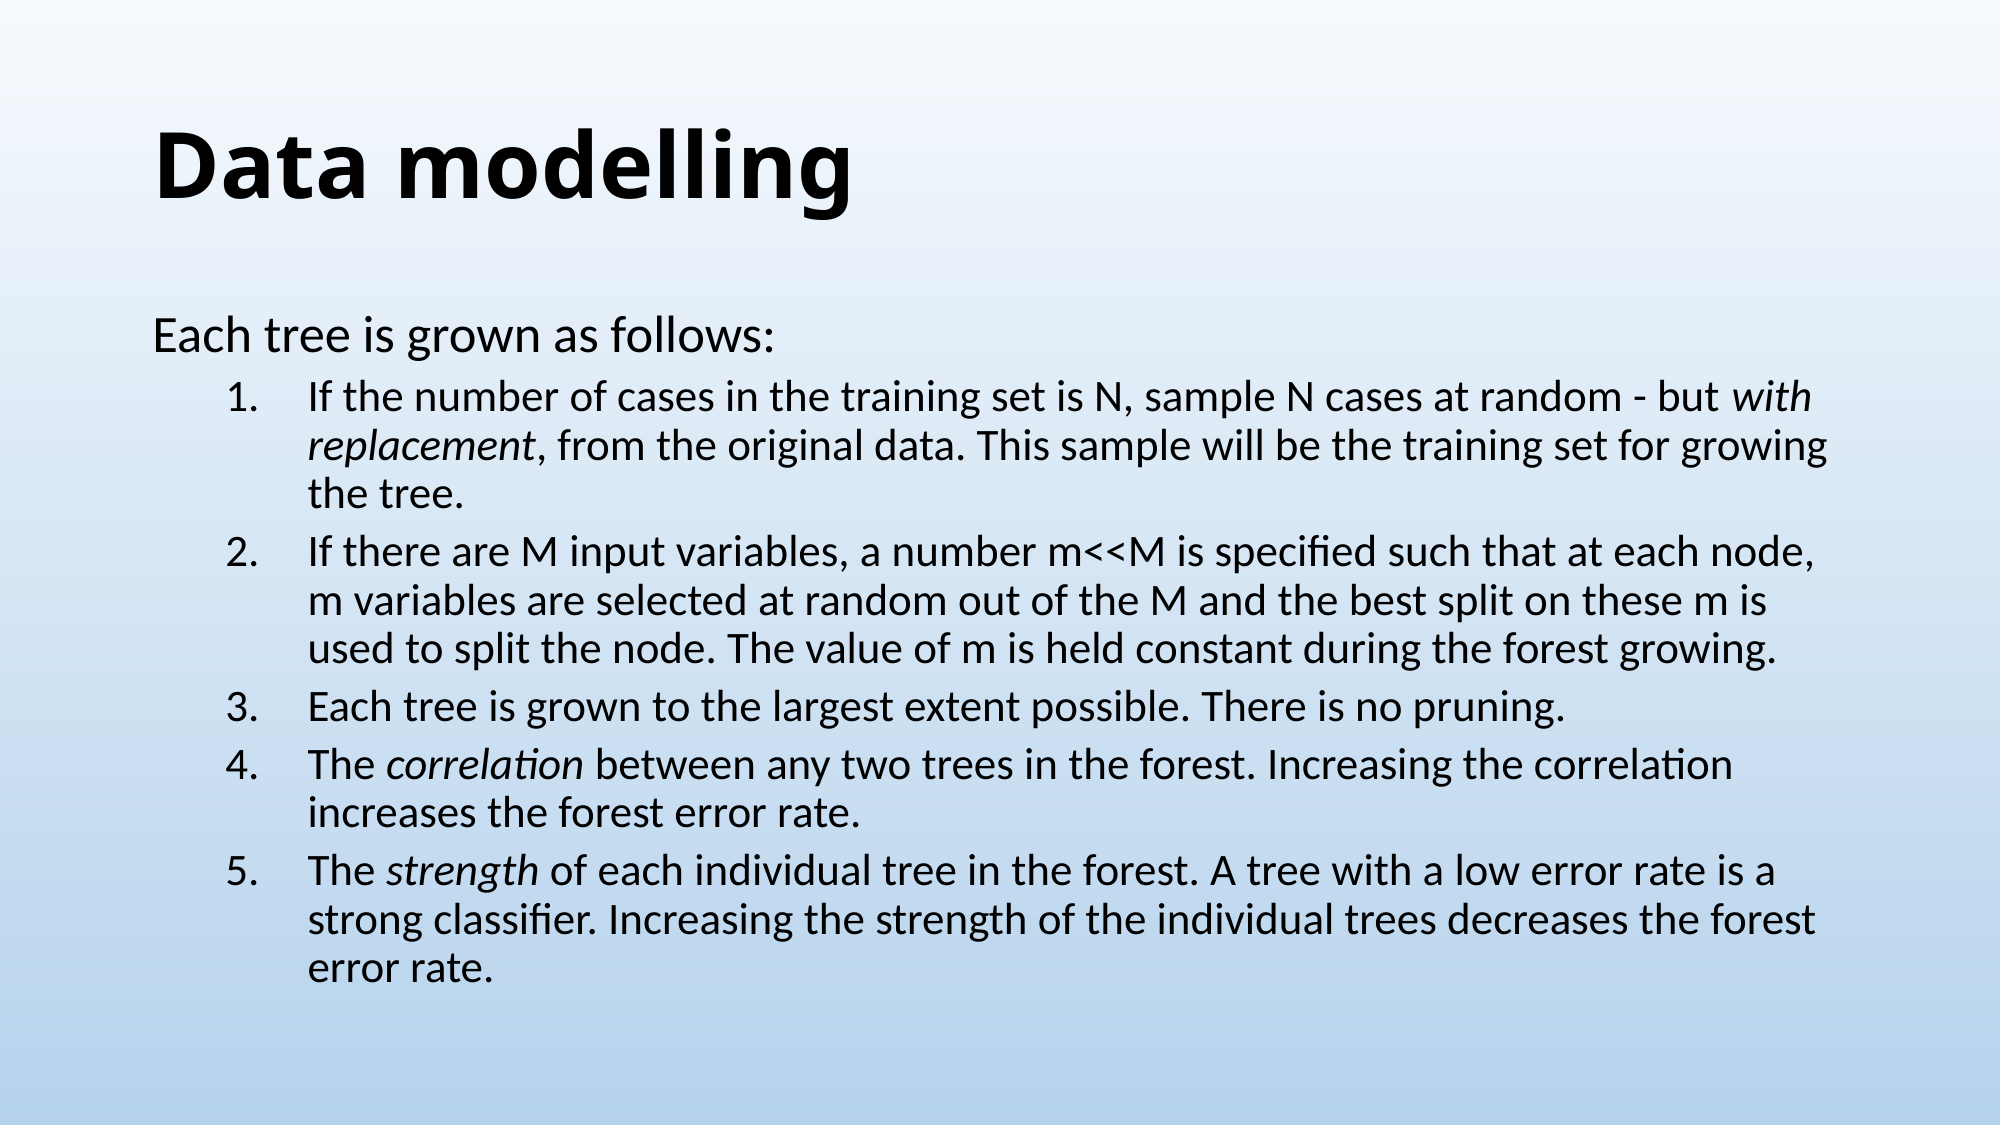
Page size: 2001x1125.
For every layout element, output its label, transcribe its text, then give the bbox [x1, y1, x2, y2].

list Each tree is grown as follows: If the number of cases in the training set is N, sample N cases at random - but with replacement, from the original data. This sample will be the training set for growing the tree. If there are M input variables, a number m<<M is specified such that at each node, m variables are selected at random out of the M and the best split on these m is used to split the node. The value of m is held constant during the forest growing. Each tree is grown to the largest extent possible. There is no pruning. The correlation between any two trees in the forest. Increasing the correlation increases the forest error rate. The strength of each individual tree in the forest. A tree with a low error rate is a strong classifier. Increasing the strength of the individual trees decreases the forest error rate. [137, 299, 1863, 1014]
title Data modelling [137, 59, 1863, 278]
